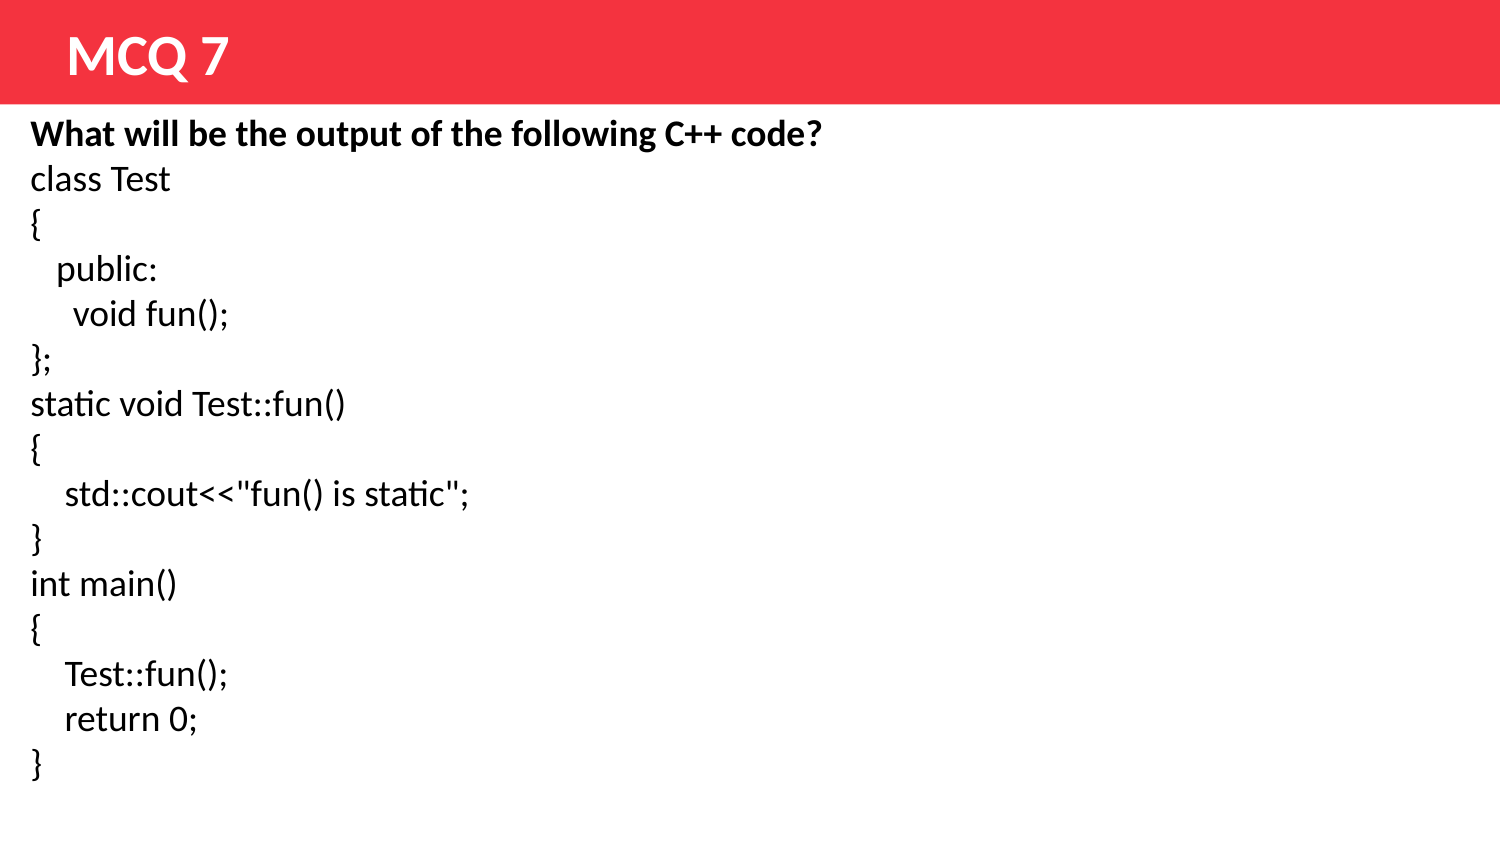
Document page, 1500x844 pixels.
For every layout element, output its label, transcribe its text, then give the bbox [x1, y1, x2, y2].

text_box [0, 0, 1500, 105]
title MCQ 7 [63, 15, 1203, 80]
text_box What will be the output of the following C++ code? class Test { public: void fun(); }; static void Test::fun() { std::cout<<"fun() is static"; } int main() { Test::fun(); return 0; } [15, 93, 1484, 811]
